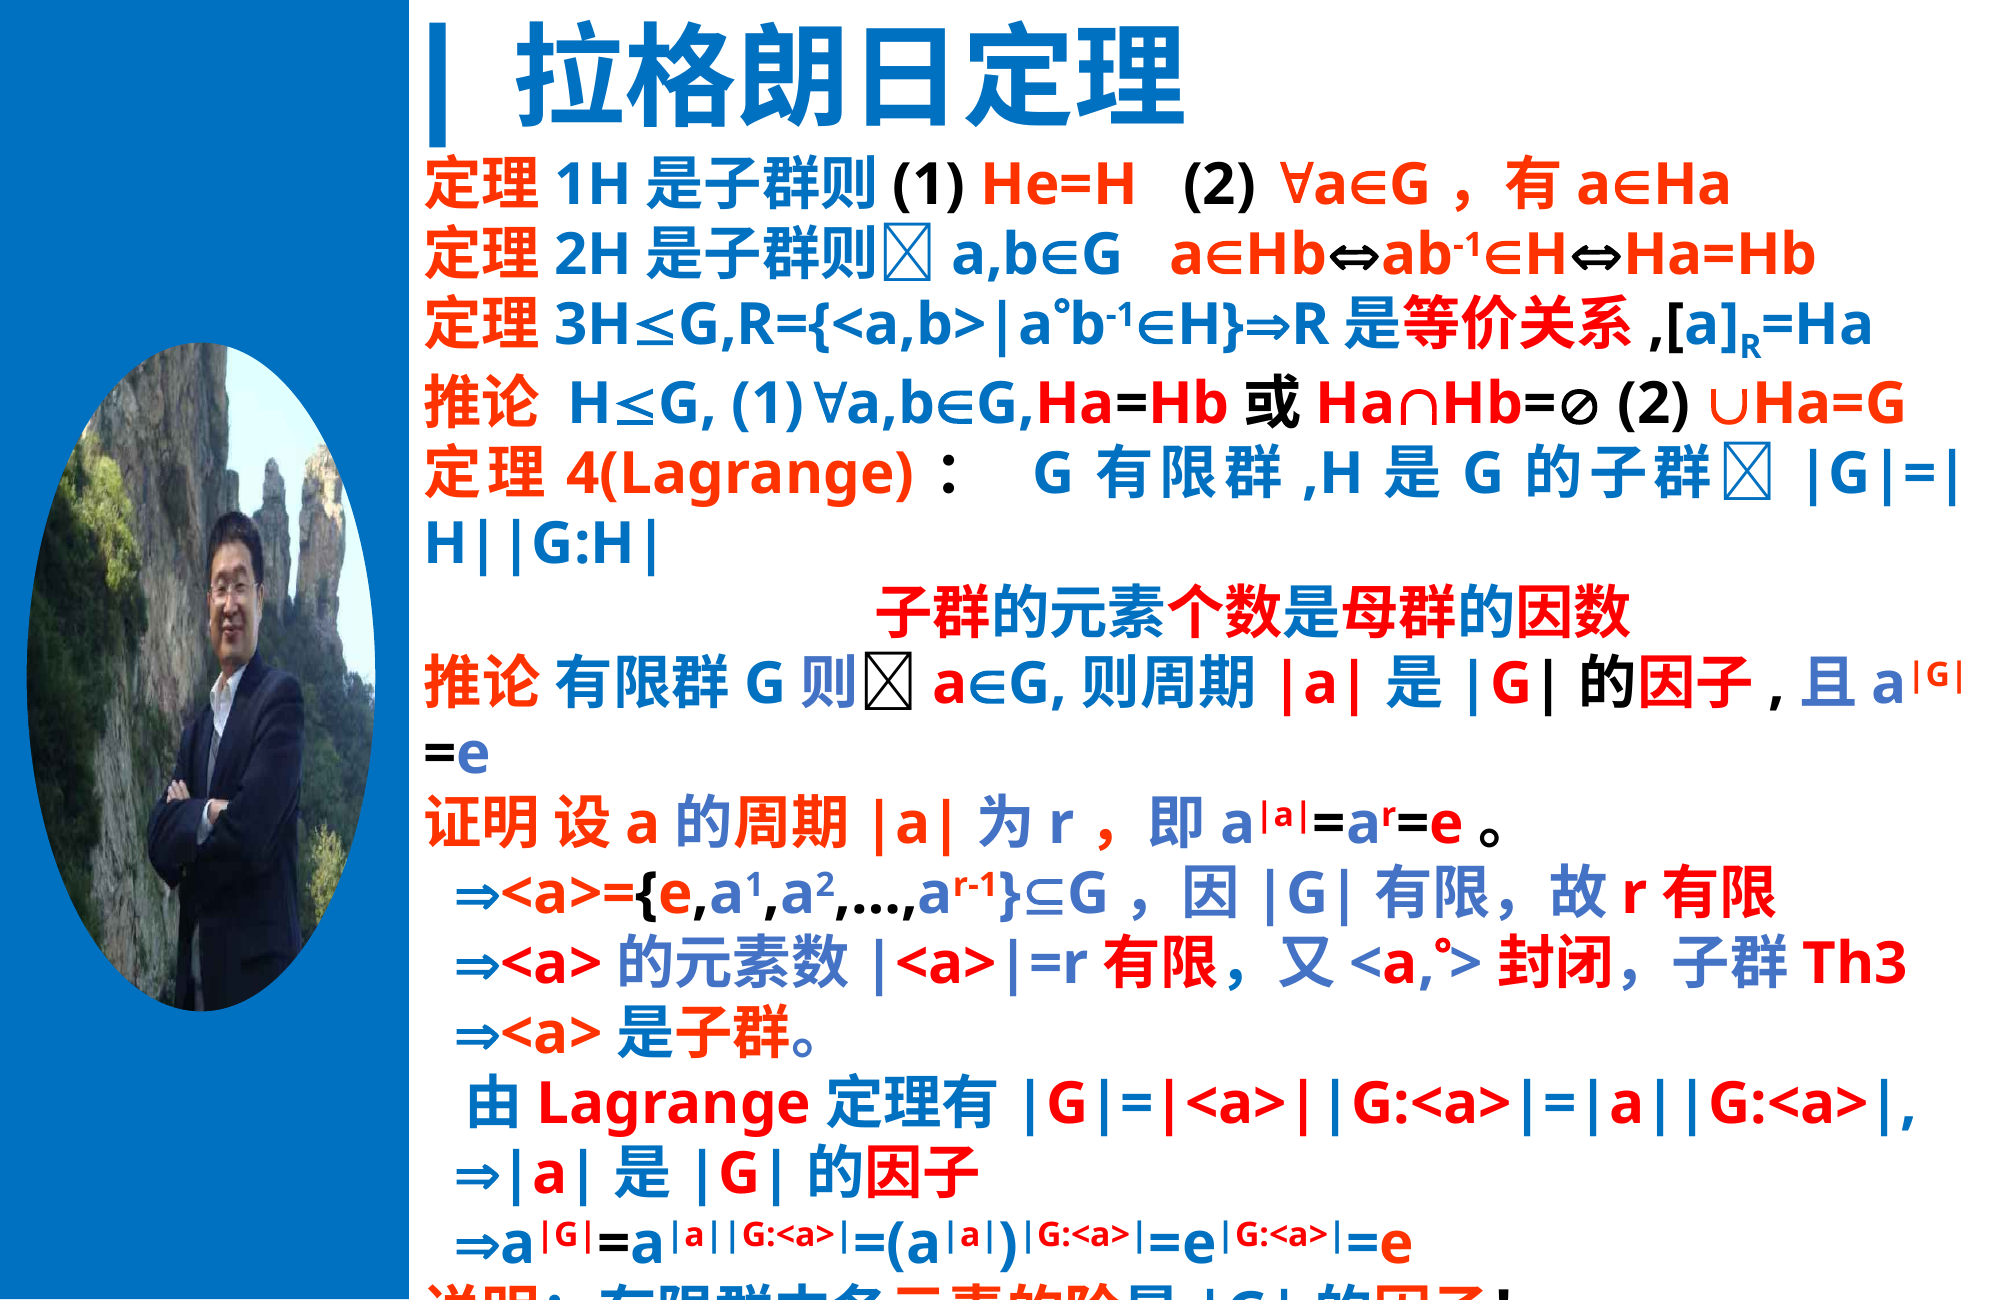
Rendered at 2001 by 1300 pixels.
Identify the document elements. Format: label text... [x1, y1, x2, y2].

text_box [429, 0, 1511, 150]
text_box [0, 0, 410, 1300]
picture [21, 335, 388, 1088]
text_box 定理1H是子群则(1) He=H (2) aG，有aHa 定理2H是子群则a,bG aHbab-1HHa=Hb 定理3HG,R={<a,b>|ab-1H}R是等价关系,[a]R=Ha 推论 HG, (1)a,bG,Ha=Hb或HaHb= (2) Ha=G 定理4(Lagrange)： G有限群,H是G的子群|G|=|H||G:H| 子群的元素个数是母群的因数 推论 有限群G则aG,则周期|a|是|G|的因子,且a|G|=e 证明 设a的周期|a|为r，即a|a|=ar=e。 <a>={e,a1,a2,…,ar-1}G，因|G|有限，故r有限 <a>的元素数|<a>|=r有限，又<a,>封闭，子群Th3 <a>是子群。 由Lagrange定理有|G|=|<a>||G:<a>|=|a||G:<a>|, |a|是|G|的因子 a|G|=a|a||G:<a>|=(a|a|)|G:<a>|=e|G:<a>|=e 说明：有限群中各元素的阶是|G|的因子！ 每个元素的幂次方{e,a1,a2,…,ar-1即构成循环子群 [410, 138, 1984, 1300]
